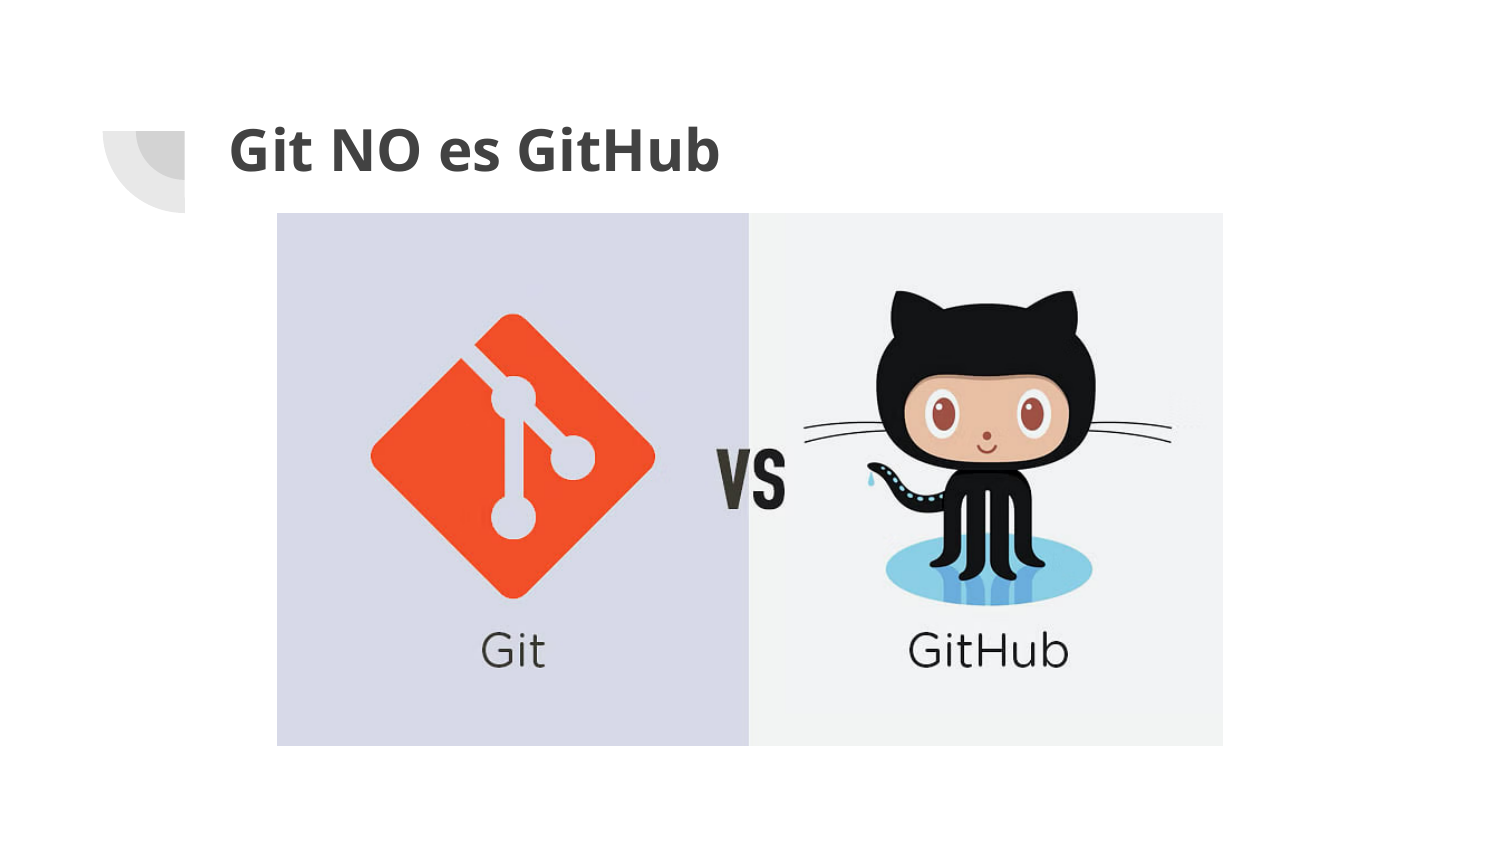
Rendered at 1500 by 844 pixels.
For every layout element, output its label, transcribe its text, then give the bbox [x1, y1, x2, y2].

title Git NO es GitHub [213, 98, 1368, 263]
picture [277, 213, 1223, 746]
